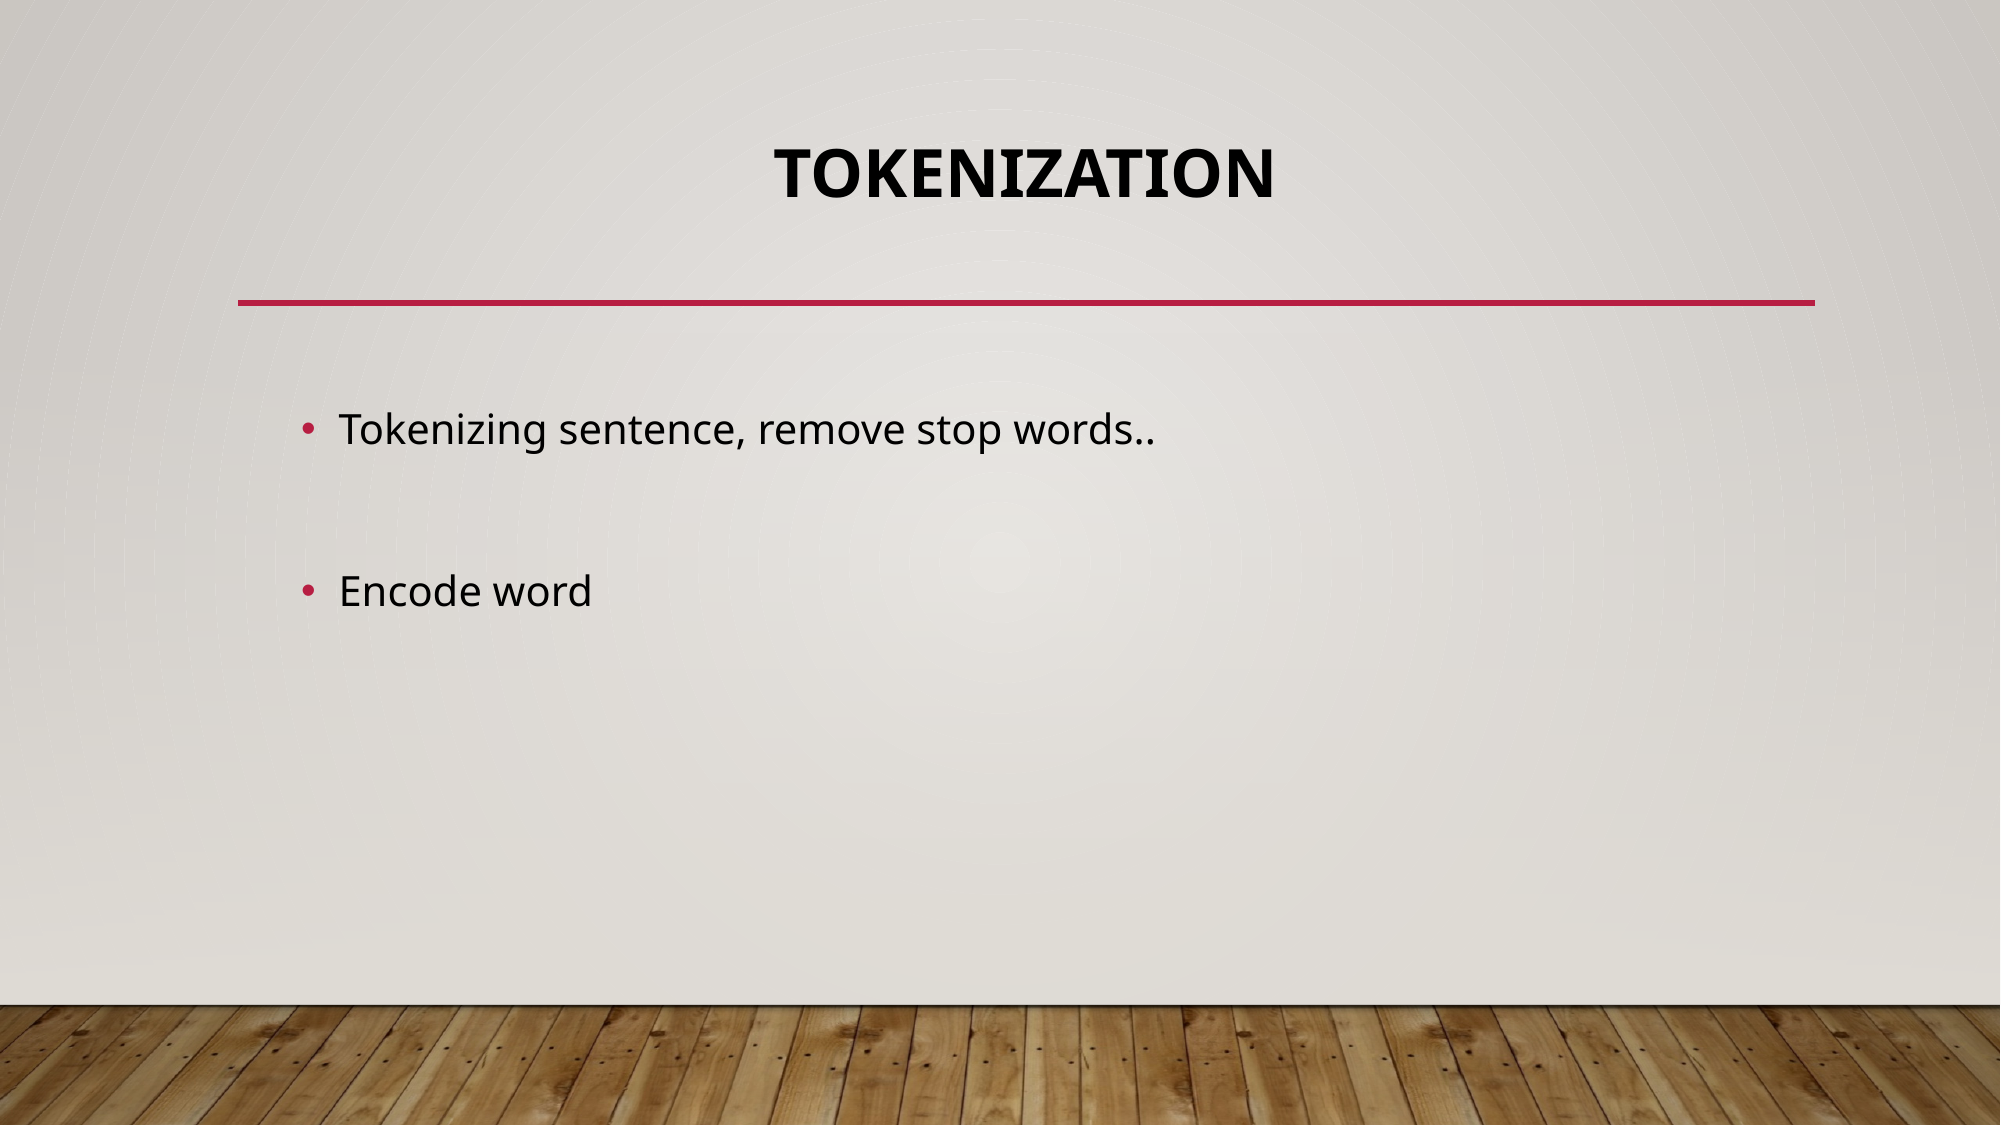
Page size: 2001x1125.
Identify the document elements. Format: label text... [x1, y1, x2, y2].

list Tokenizing sentence, remove stop words.. Encode word [285, 385, 1715, 801]
picture [0, 1005, 2000, 1125]
title TOKENIZATION [238, 131, 1814, 305]
